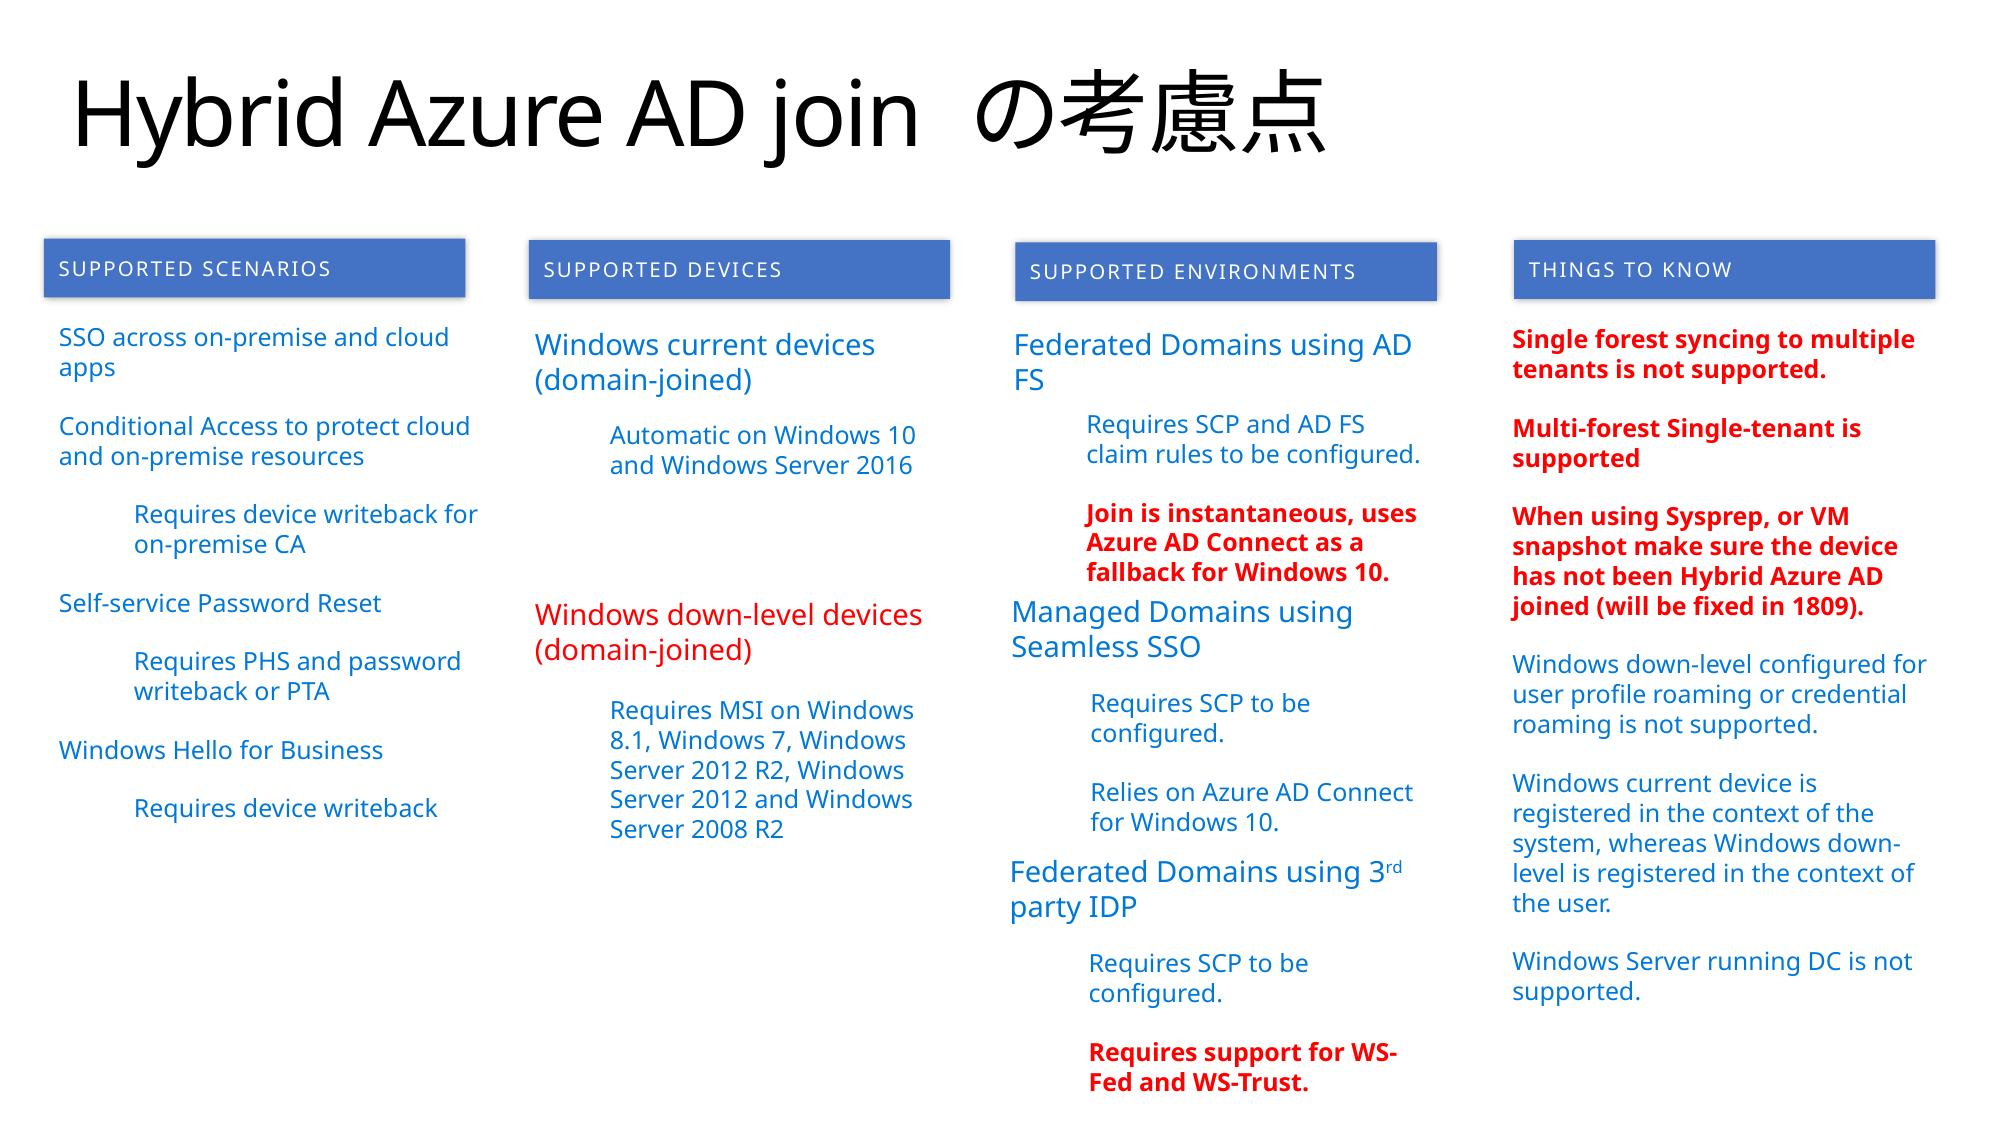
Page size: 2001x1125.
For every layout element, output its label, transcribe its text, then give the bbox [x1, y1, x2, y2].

text_box Federated Domains using AD FS [1013, 326, 1027, 402]
text_box Requires MSI on Windows 8.1, Windows 7, Windows Server 2012 R2, Windows Server 2012 and Windows Server 2008 R2 [534, 693, 959, 889]
text_box Requires SCP to be configured. Relies on Azure AD Connect for Windows 10. [1014, 687, 1439, 830]
text_box [1027, 321, 1452, 1039]
text_box SSO across on-premise and cloud apps Conditional Access to protect cloud and on-premise resources Requires device writeback for on-premise CA Self-service Password Reset Requires PHS and password writeback or PTA Windows Hello for Business Requires device writeback [58, 321, 483, 1054]
text_box Managed Domains using Seamless SSO [1010, 592, 1435, 669]
text_box THINGS TO KNOW [1513, 239, 1936, 300]
text_box Federated Domains using 3rd party IDP [1009, 852, 1434, 929]
text_box Windows down-level devices (domain-joined) [534, 595, 959, 672]
text_box SUPPORTED ENVIRONMENTS [1014, 241, 1438, 302]
text_box Requires SCP to be configured. Requires support for WS-Fed and WS-Trust. [1013, 947, 1438, 1090]
text_box SUPPORTED DEVICES [528, 239, 951, 300]
text_box Windows current devices (domain-joined) [534, 326, 959, 402]
title Hybrid Azure AD join の考慮点 [70, 39, 1930, 165]
text_box SUPPORTED SCENARIOS [43, 238, 466, 298]
text_box Automatic on Windows 10 and Windows Server 2016 [534, 418, 959, 495]
text_box Requires SCP and AD FS claim rules to be configured. Join is instantaneous, uses Azure AD Connect as a fallback for Windows 10. [1010, 408, 1435, 587]
text_box Single forest syncing to multiple tenants is not supported. Multi-forest Single-tenant is supported When using Sysprep, or VM snapshot make sure the device has not been Hybrid Azure AD joined (will be fixed in 1809). Windows down-level configured for user profile roaming or credential roaming is not supported. Windows current device is registered in the context of the system, whereas Windows down-level is registered in the context of the user. Windows Server running DC is not supported. [1511, 323, 1936, 1010]
